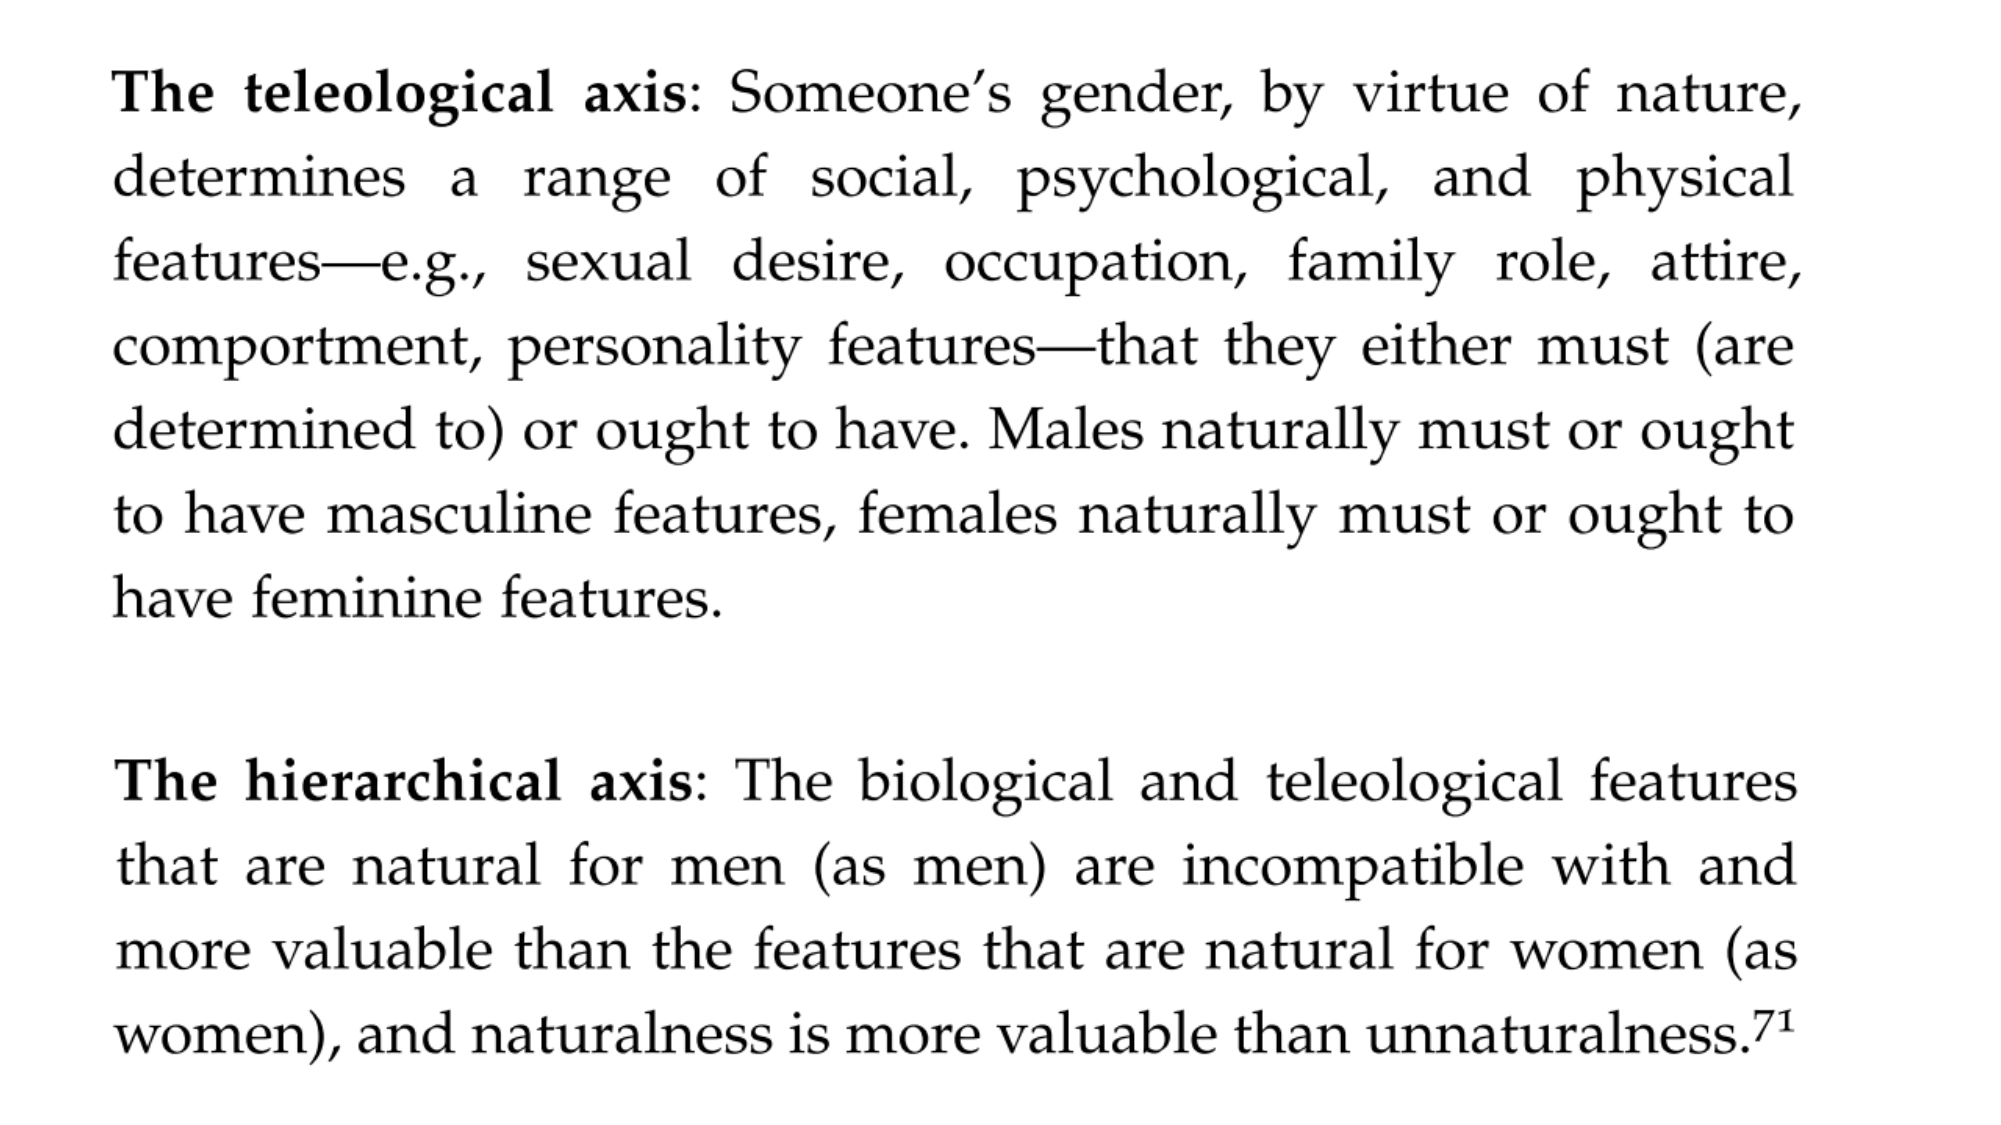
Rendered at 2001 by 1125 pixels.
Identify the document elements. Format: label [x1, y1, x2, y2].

picture [71, 694, 1854, 1120]
picture [37, 27, 1849, 663]
